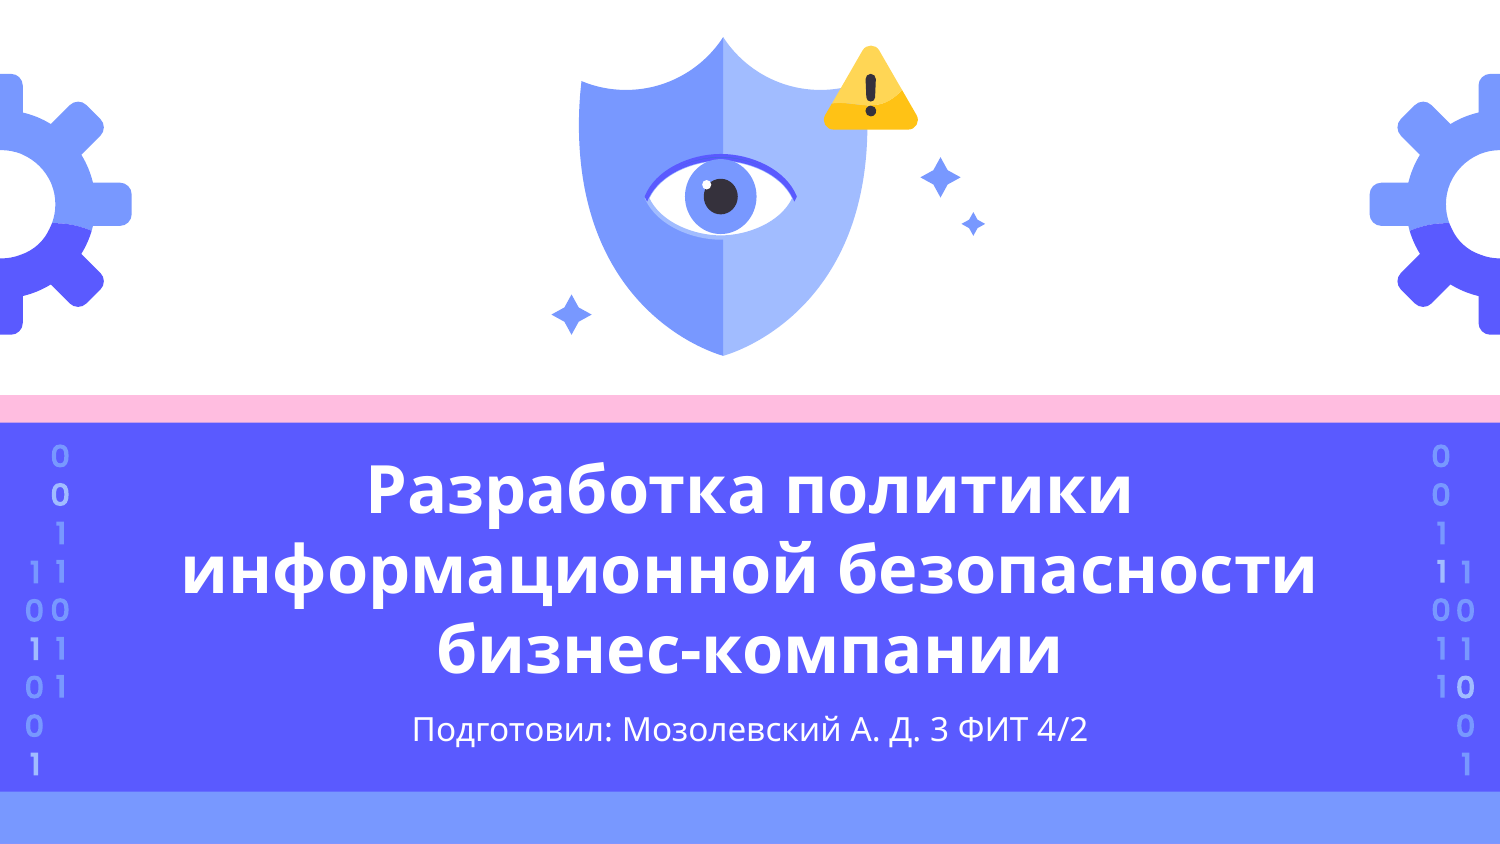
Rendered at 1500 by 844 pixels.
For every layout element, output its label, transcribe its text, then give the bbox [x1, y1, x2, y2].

title Разработка политики информационной безопасности бизнес-компании [116, 431, 1383, 684]
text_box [551, 36, 986, 357]
subtitle Подготовил: Мозолевский А. Д. 3 ФИТ 4/2 [116, 693, 1383, 746]
